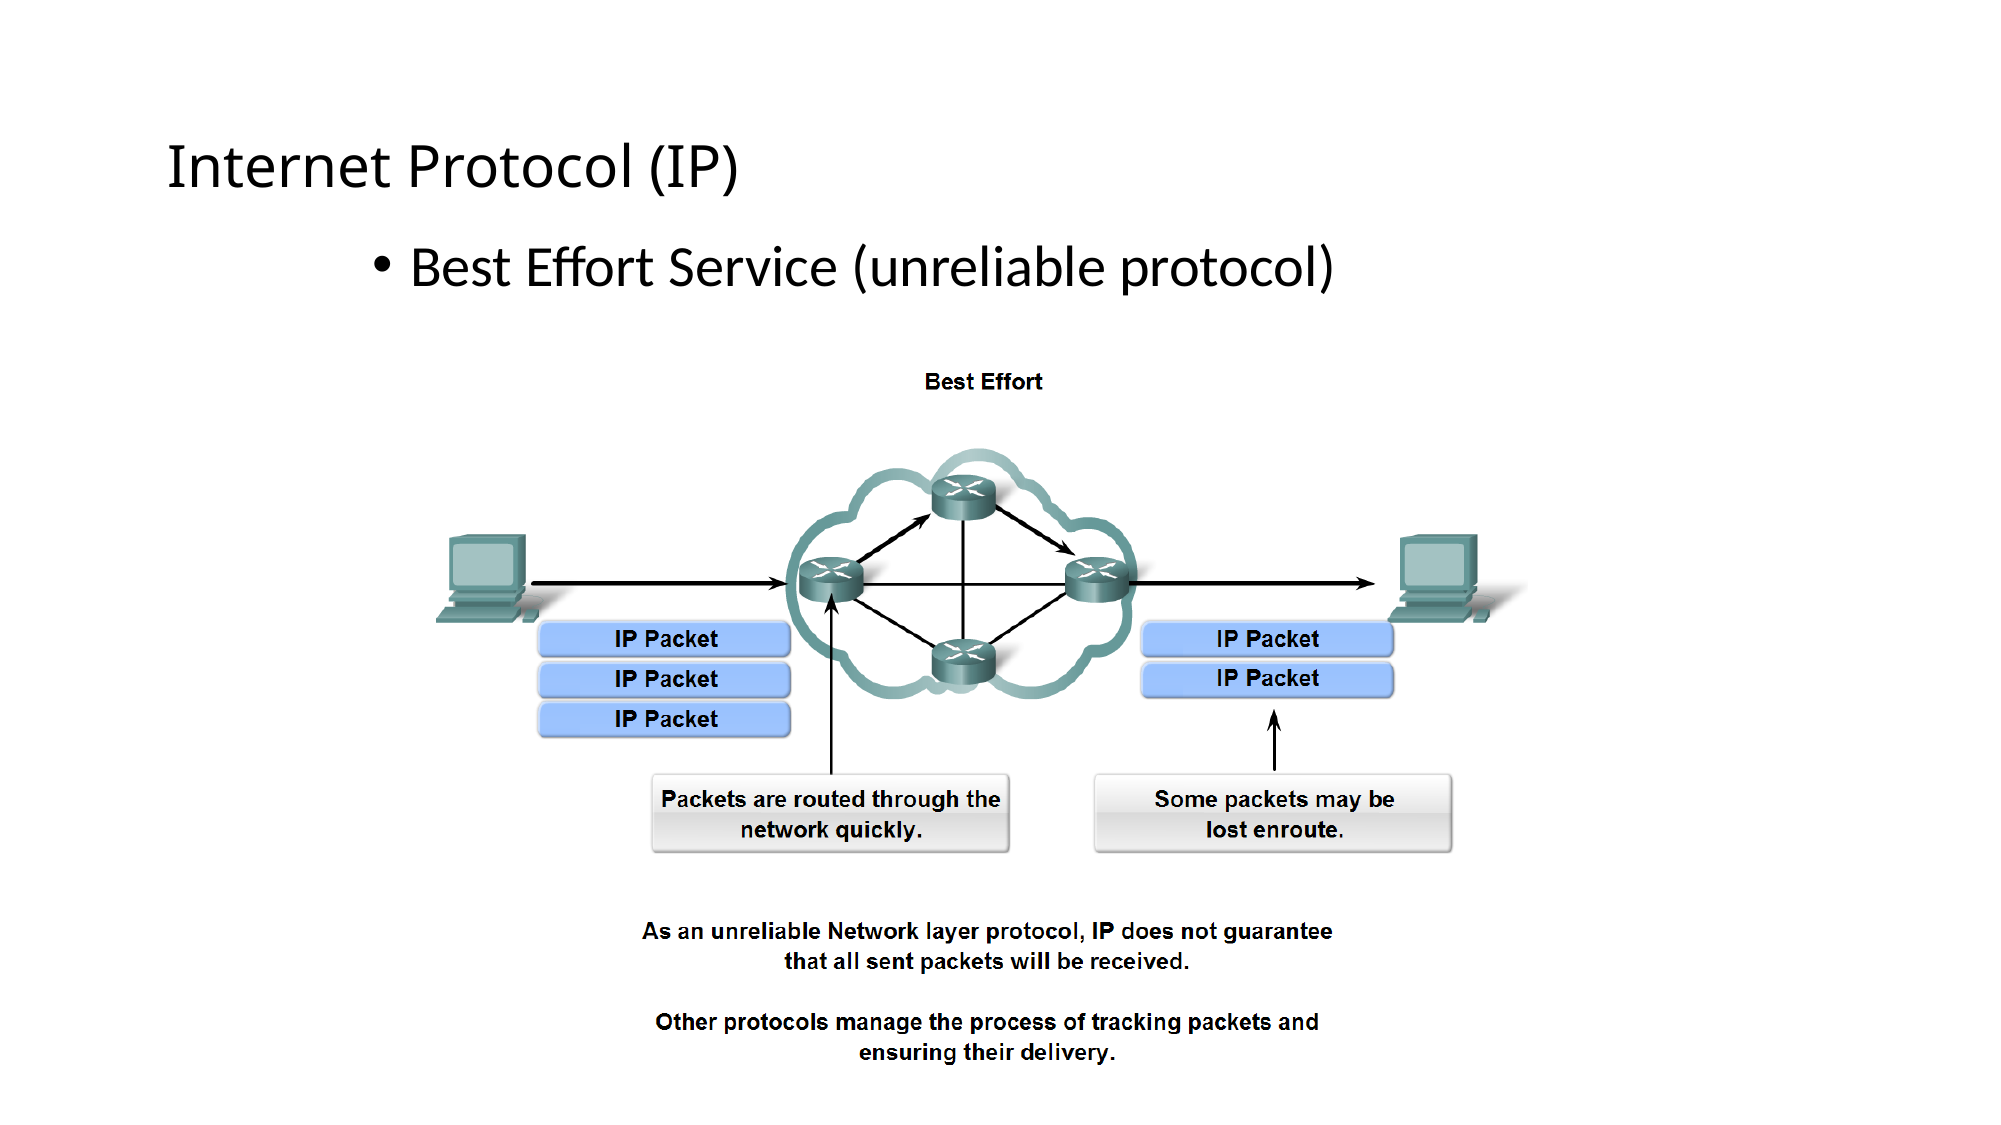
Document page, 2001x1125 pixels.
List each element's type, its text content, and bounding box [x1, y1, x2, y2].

picture [436, 357, 1528, 1082]
list Best Effort Service (unreliable protocol) [357, 228, 1661, 1062]
title Internet Protocol (IP) [137, 59, 1863, 278]
